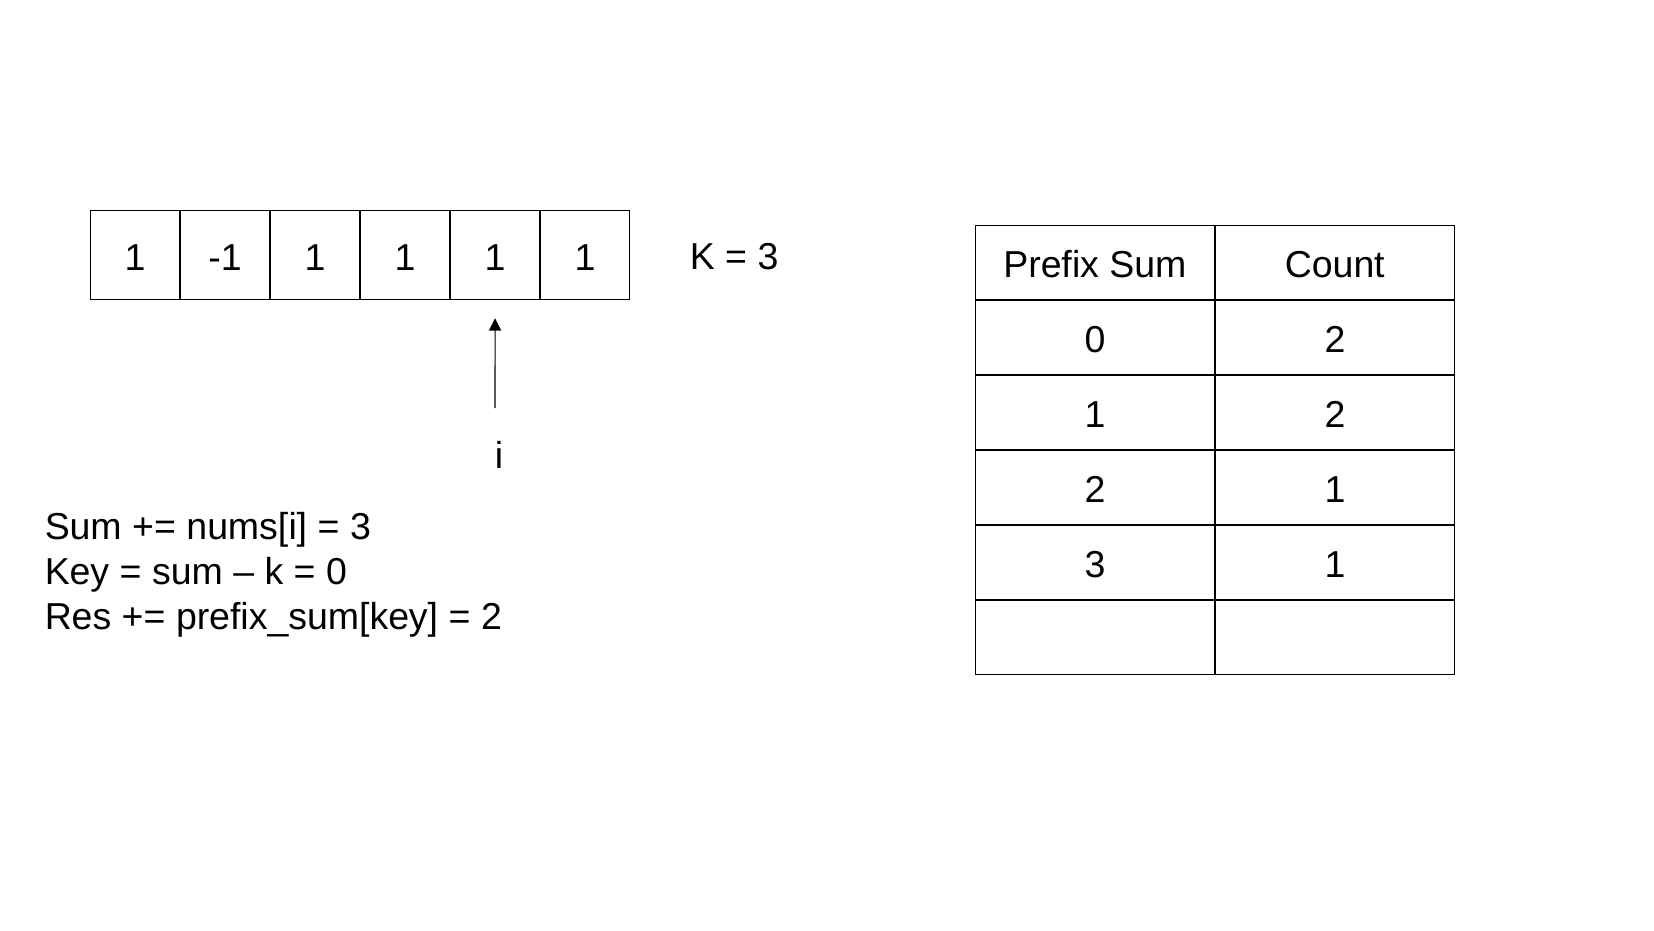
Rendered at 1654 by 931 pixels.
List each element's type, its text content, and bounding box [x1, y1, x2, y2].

text_box 1 [540, 210, 630, 300]
text_box 1 [360, 210, 450, 300]
text_box 2 [1215, 375, 1455, 450]
text_box 1 [270, 210, 360, 300]
text_box [975, 600, 1215, 675]
text_box -1 [180, 210, 270, 300]
text_box 1 [975, 375, 1215, 450]
text_box Count [1215, 225, 1455, 300]
text_box 1 [450, 210, 540, 300]
text_box Prefix Sum [975, 225, 1215, 300]
text_box 0 [975, 300, 1215, 375]
text_box Sum += nums[i] = 3 Key = sum – k = 0 Res += prefix_sum[key] = 2 [30, 495, 780, 636]
text_box 2 [1215, 300, 1455, 375]
text_box K = 3 [674, 225, 794, 282]
text_box 2 [975, 450, 1215, 525]
text_box [488, 318, 502, 409]
text_box i [480, 423, 525, 480]
text_box 1 [1215, 450, 1455, 525]
text_box 3 [975, 525, 1215, 600]
text_box 1 [1215, 525, 1455, 600]
text_box 1 [90, 210, 180, 300]
text_box [1215, 600, 1455, 675]
